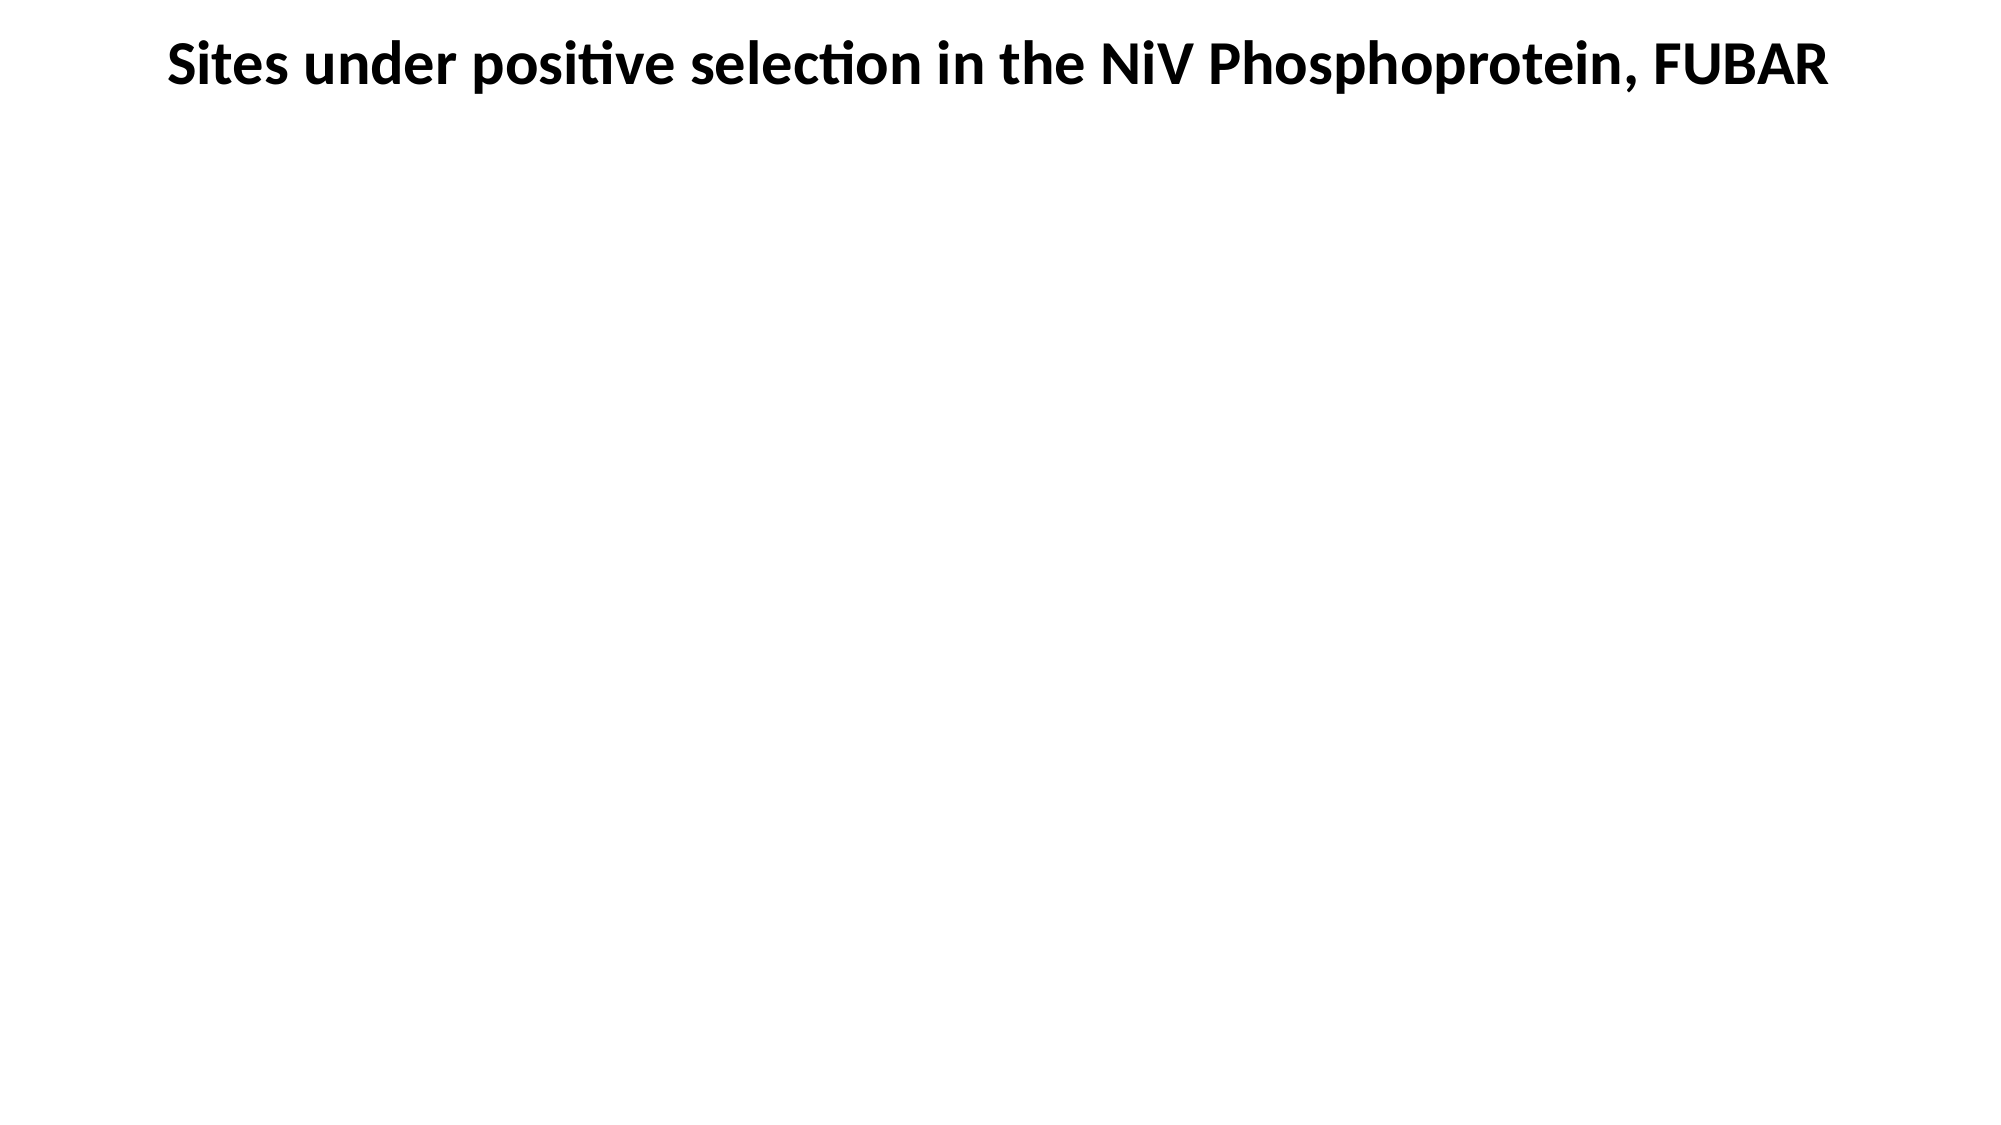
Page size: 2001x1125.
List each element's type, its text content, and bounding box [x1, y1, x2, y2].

title Sites under positive selection in the NiV Phosphoprotein, FUBAR [82, 20, 1918, 109]
